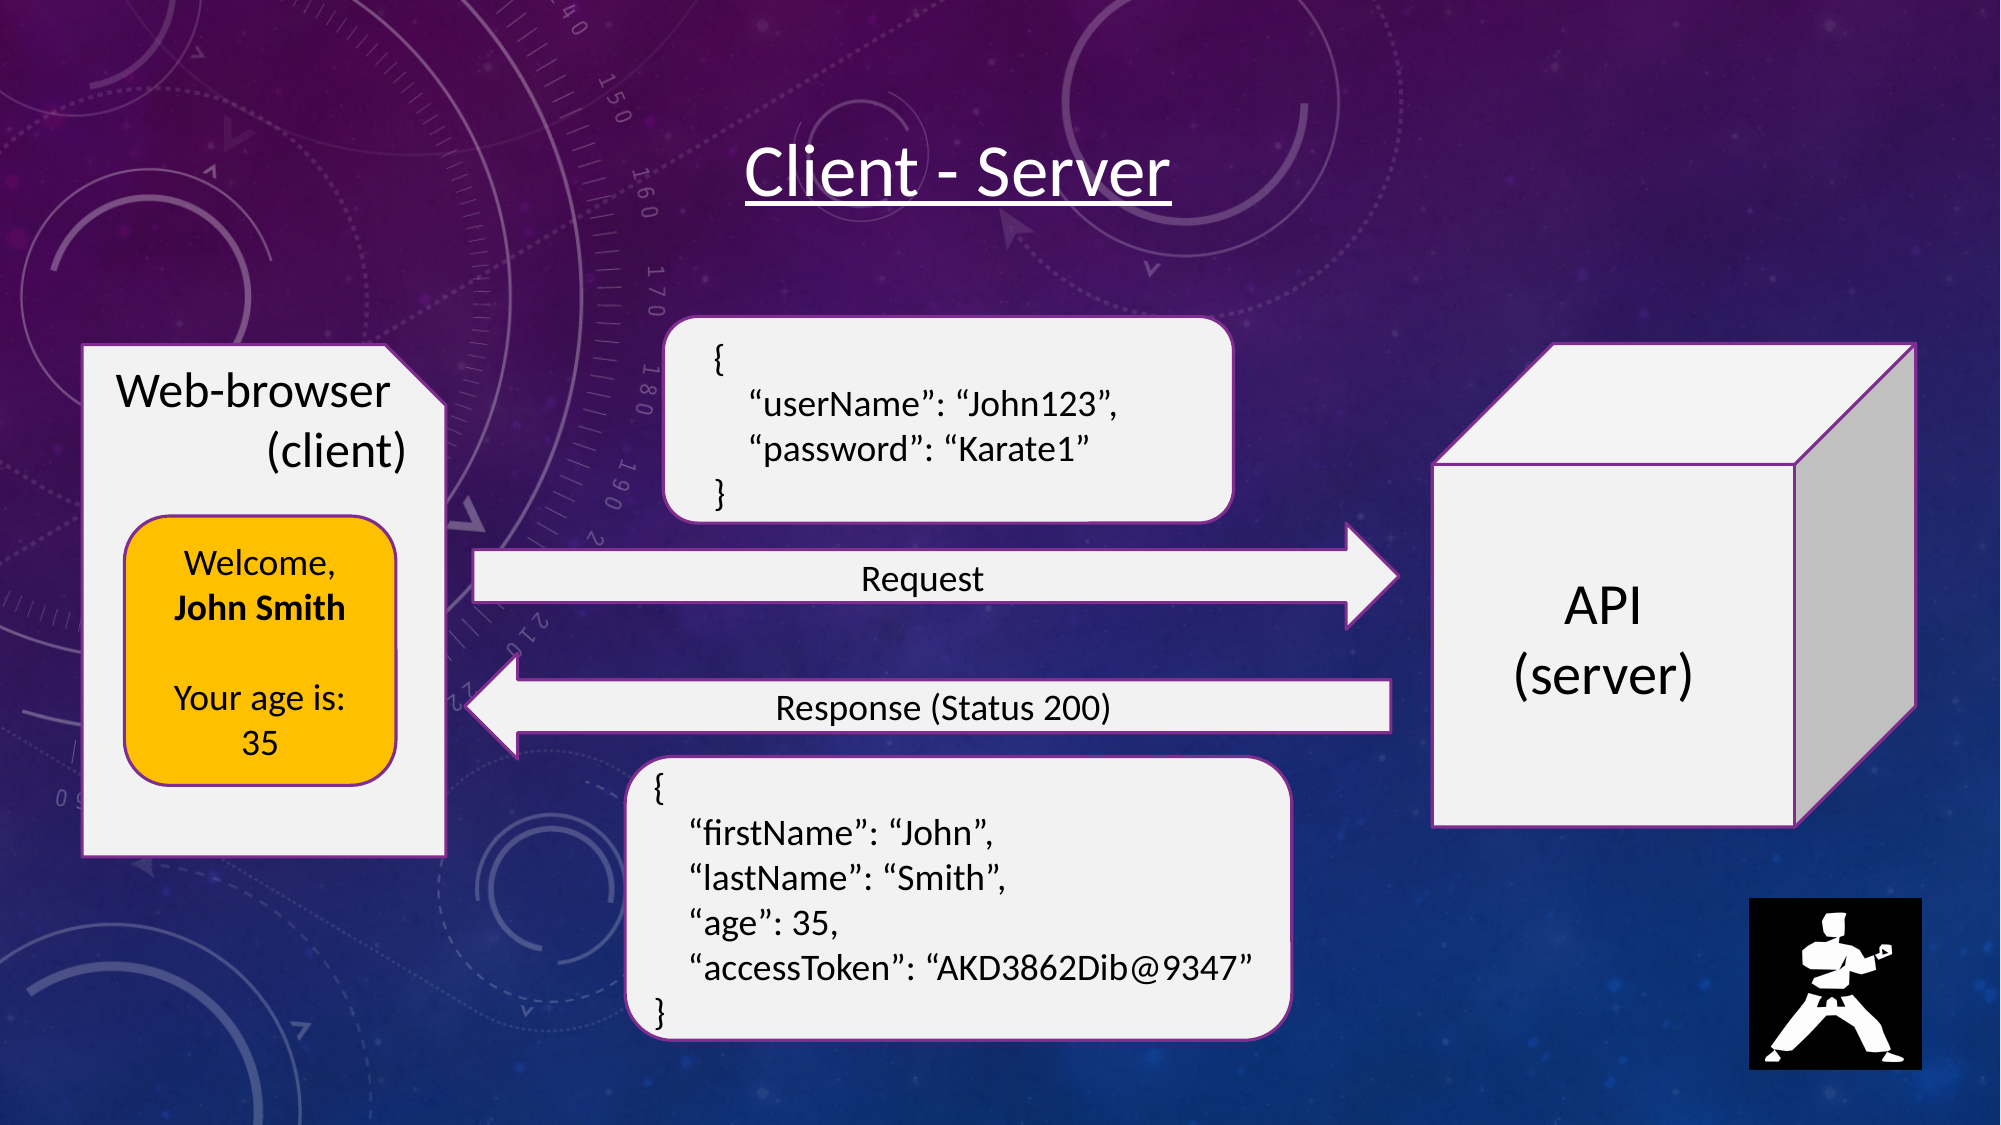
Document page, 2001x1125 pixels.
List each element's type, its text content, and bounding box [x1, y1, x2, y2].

text_box Client - Server [729, 114, 1188, 219]
text_box Request [471, 521, 1401, 631]
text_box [464, 652, 1392, 760]
picture [0, 0, 2001, 1125]
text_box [81, 344, 465, 858]
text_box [662, 316, 1234, 524]
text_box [1431, 343, 1916, 828]
text_box { “firstName”: “John”, “lastName”: “Smith”, “age”: 35, “accessToken”: “AKD3862Dib@9347” } [623, 770, 1294, 1042]
